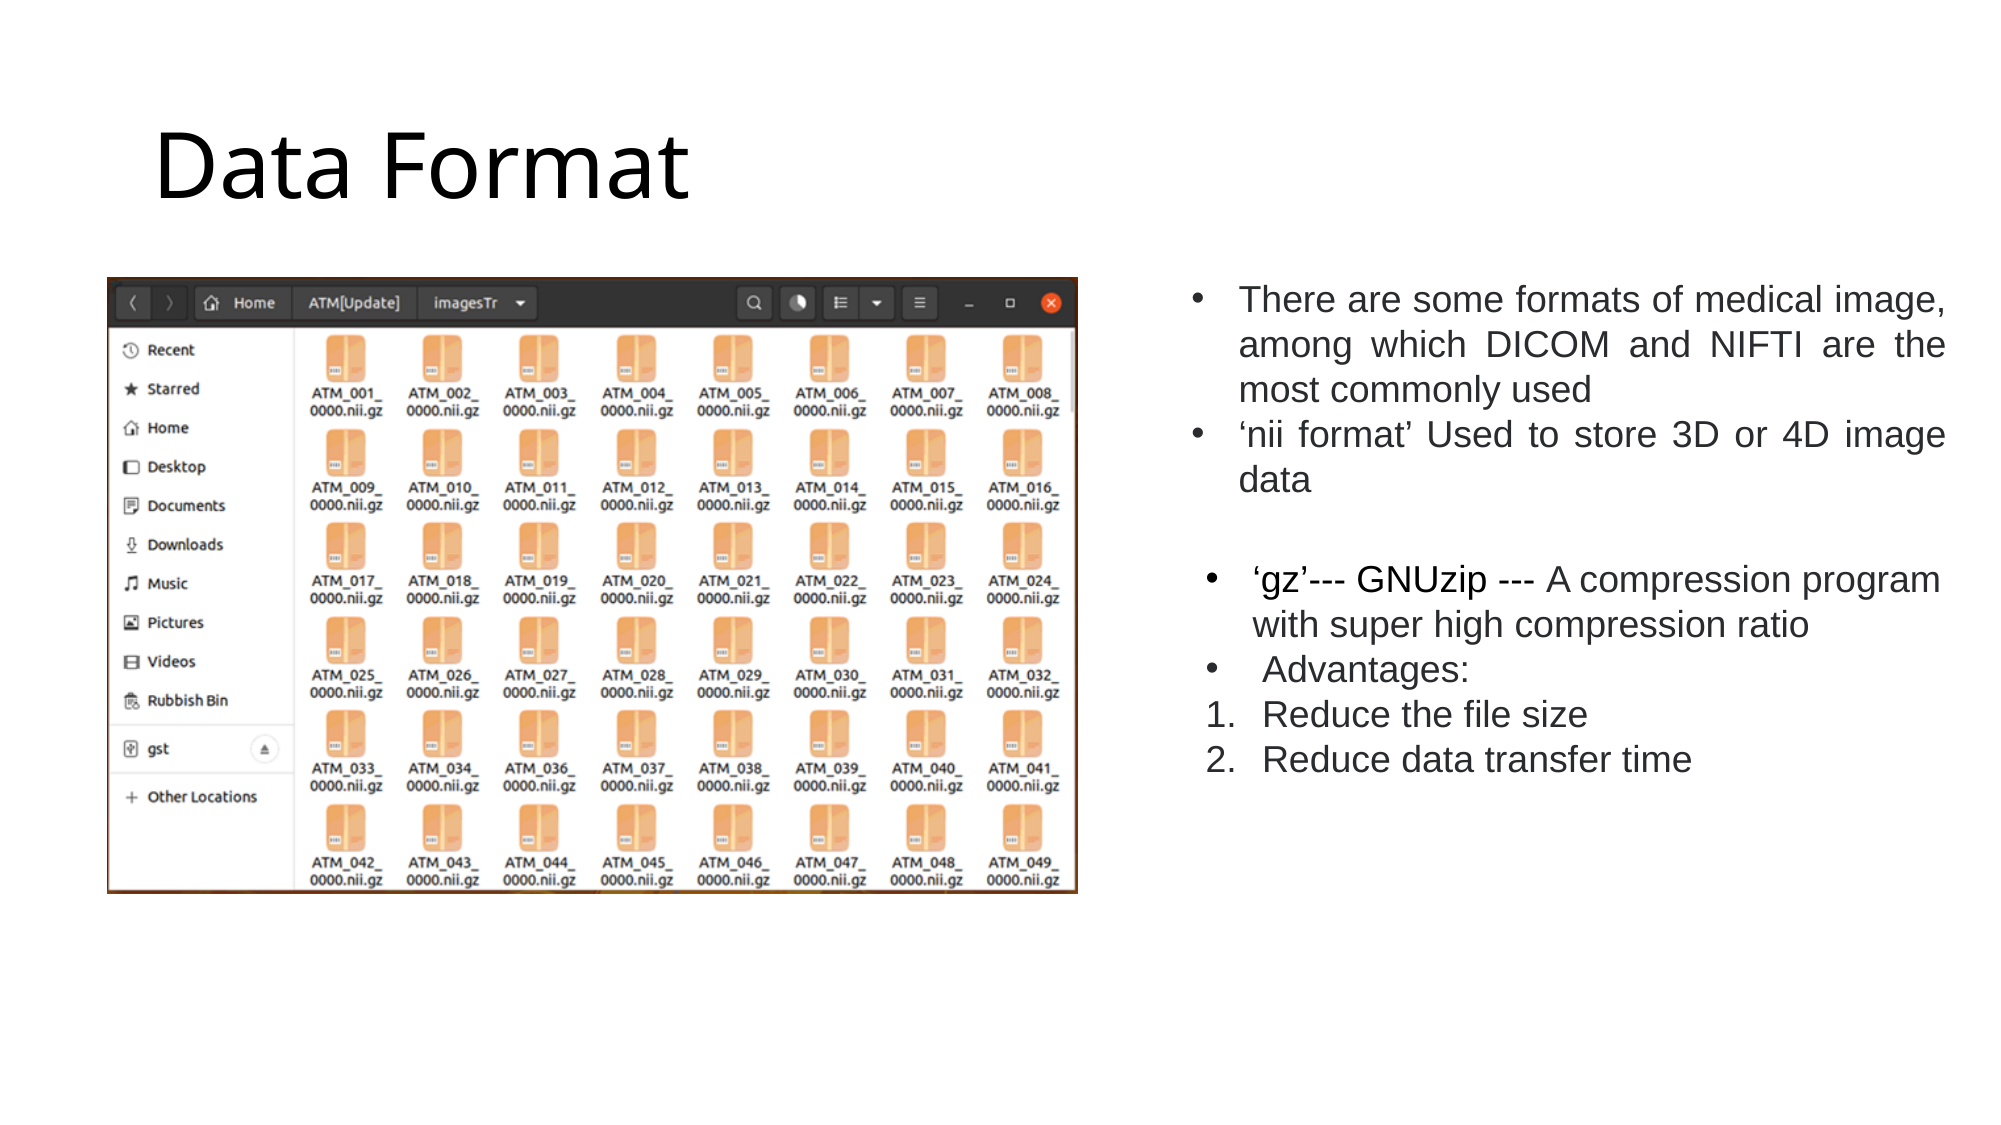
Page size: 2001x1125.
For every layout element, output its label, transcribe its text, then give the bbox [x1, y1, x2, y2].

text_box There are some formats of medical image, among which DICOM and NIFTI are the most commonly used ‘nii format’ Used to store 3D or 4D image data [1176, 267, 1962, 598]
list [107, 277, 1078, 894]
text_box ‘gz’--- GNUzip --- A compression program with super high compression ratio Advantages: Reduce the file size Reduce data transfer time [1190, 547, 1970, 878]
title Data Format [137, 59, 1863, 278]
